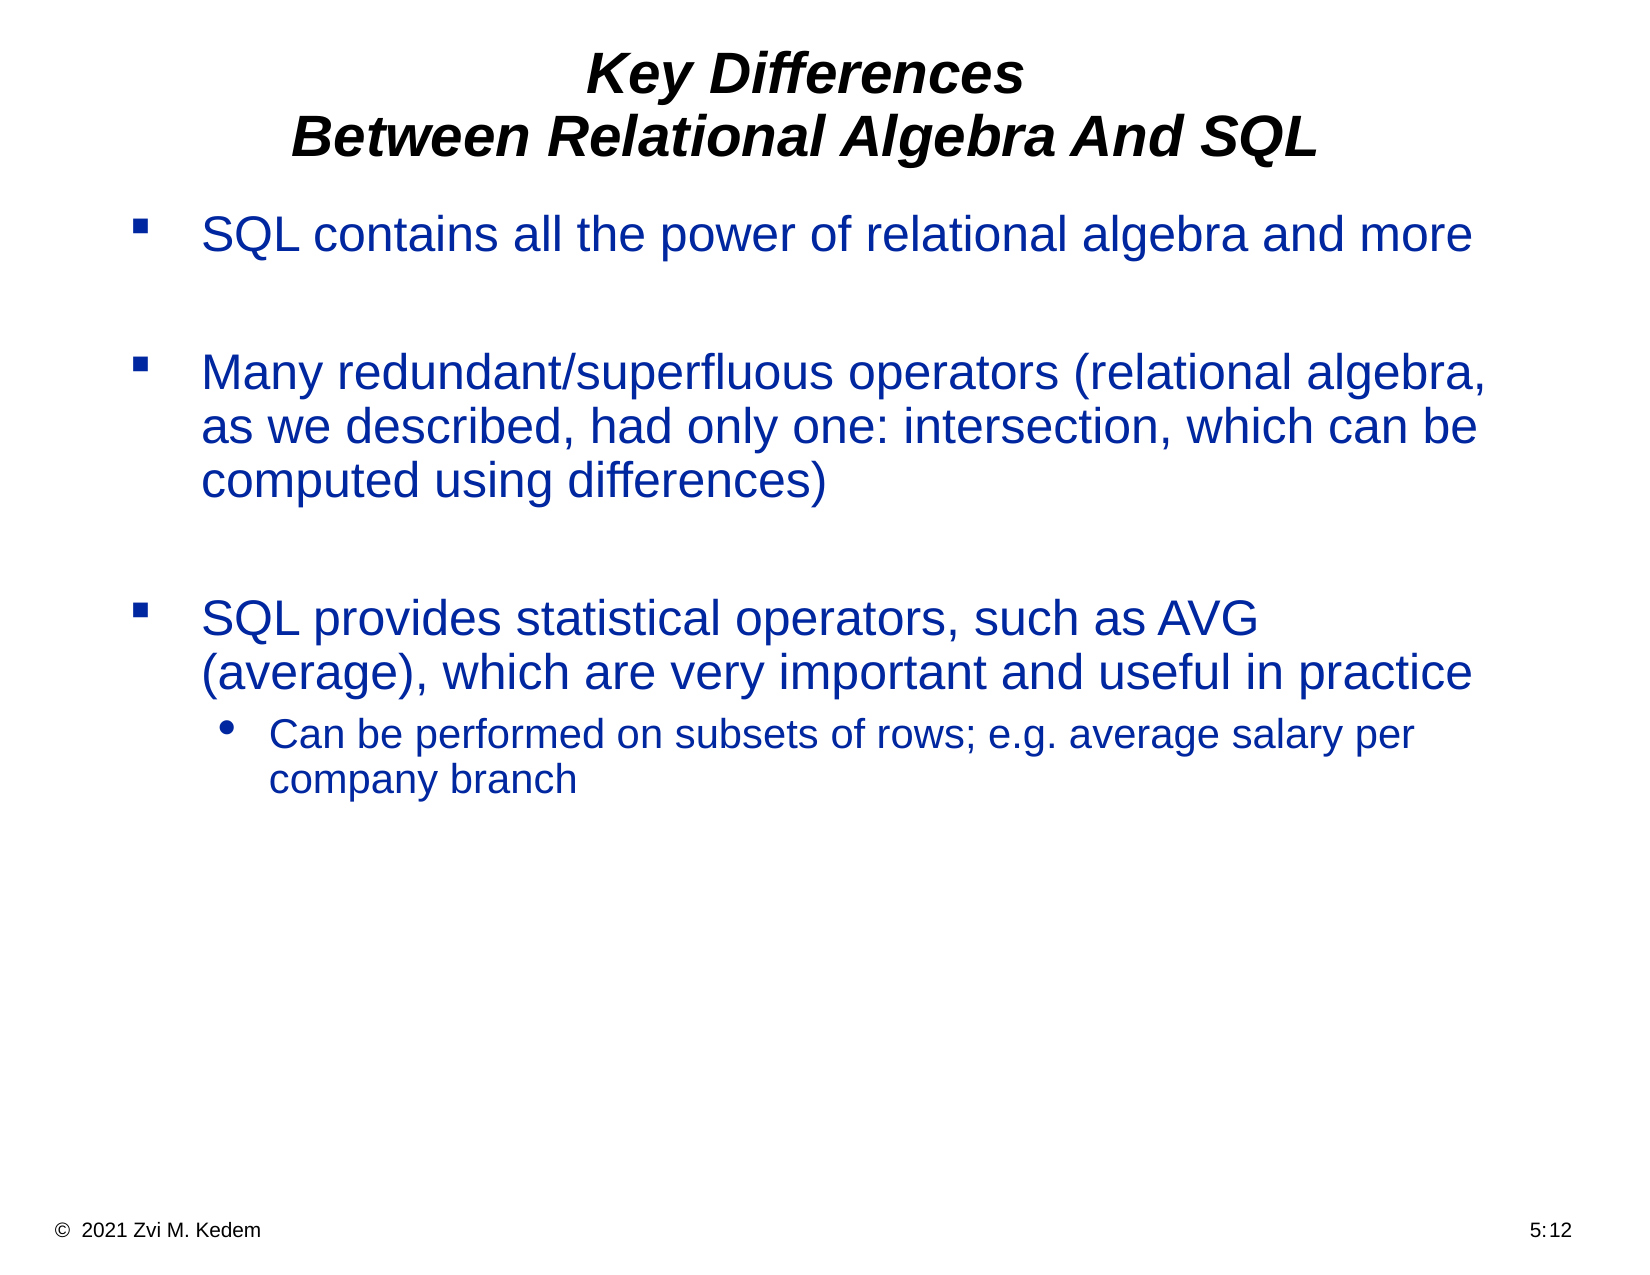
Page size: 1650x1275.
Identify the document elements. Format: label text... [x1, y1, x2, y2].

list SQL contains all the power of relational algebra and more Many redundant/superfluous operators (relational algebra, as we described, had only one: intersection, which can be computed using differences) SQL provides statistical operators, such as AVG (average), which are very important and useful in practice Can be performed on subsets of rows; e.g. average salary per company branch [111, 199, 1513, 1201]
title Key Differences Between Relational Algebra And SQL [111, 36, 1501, 176]
